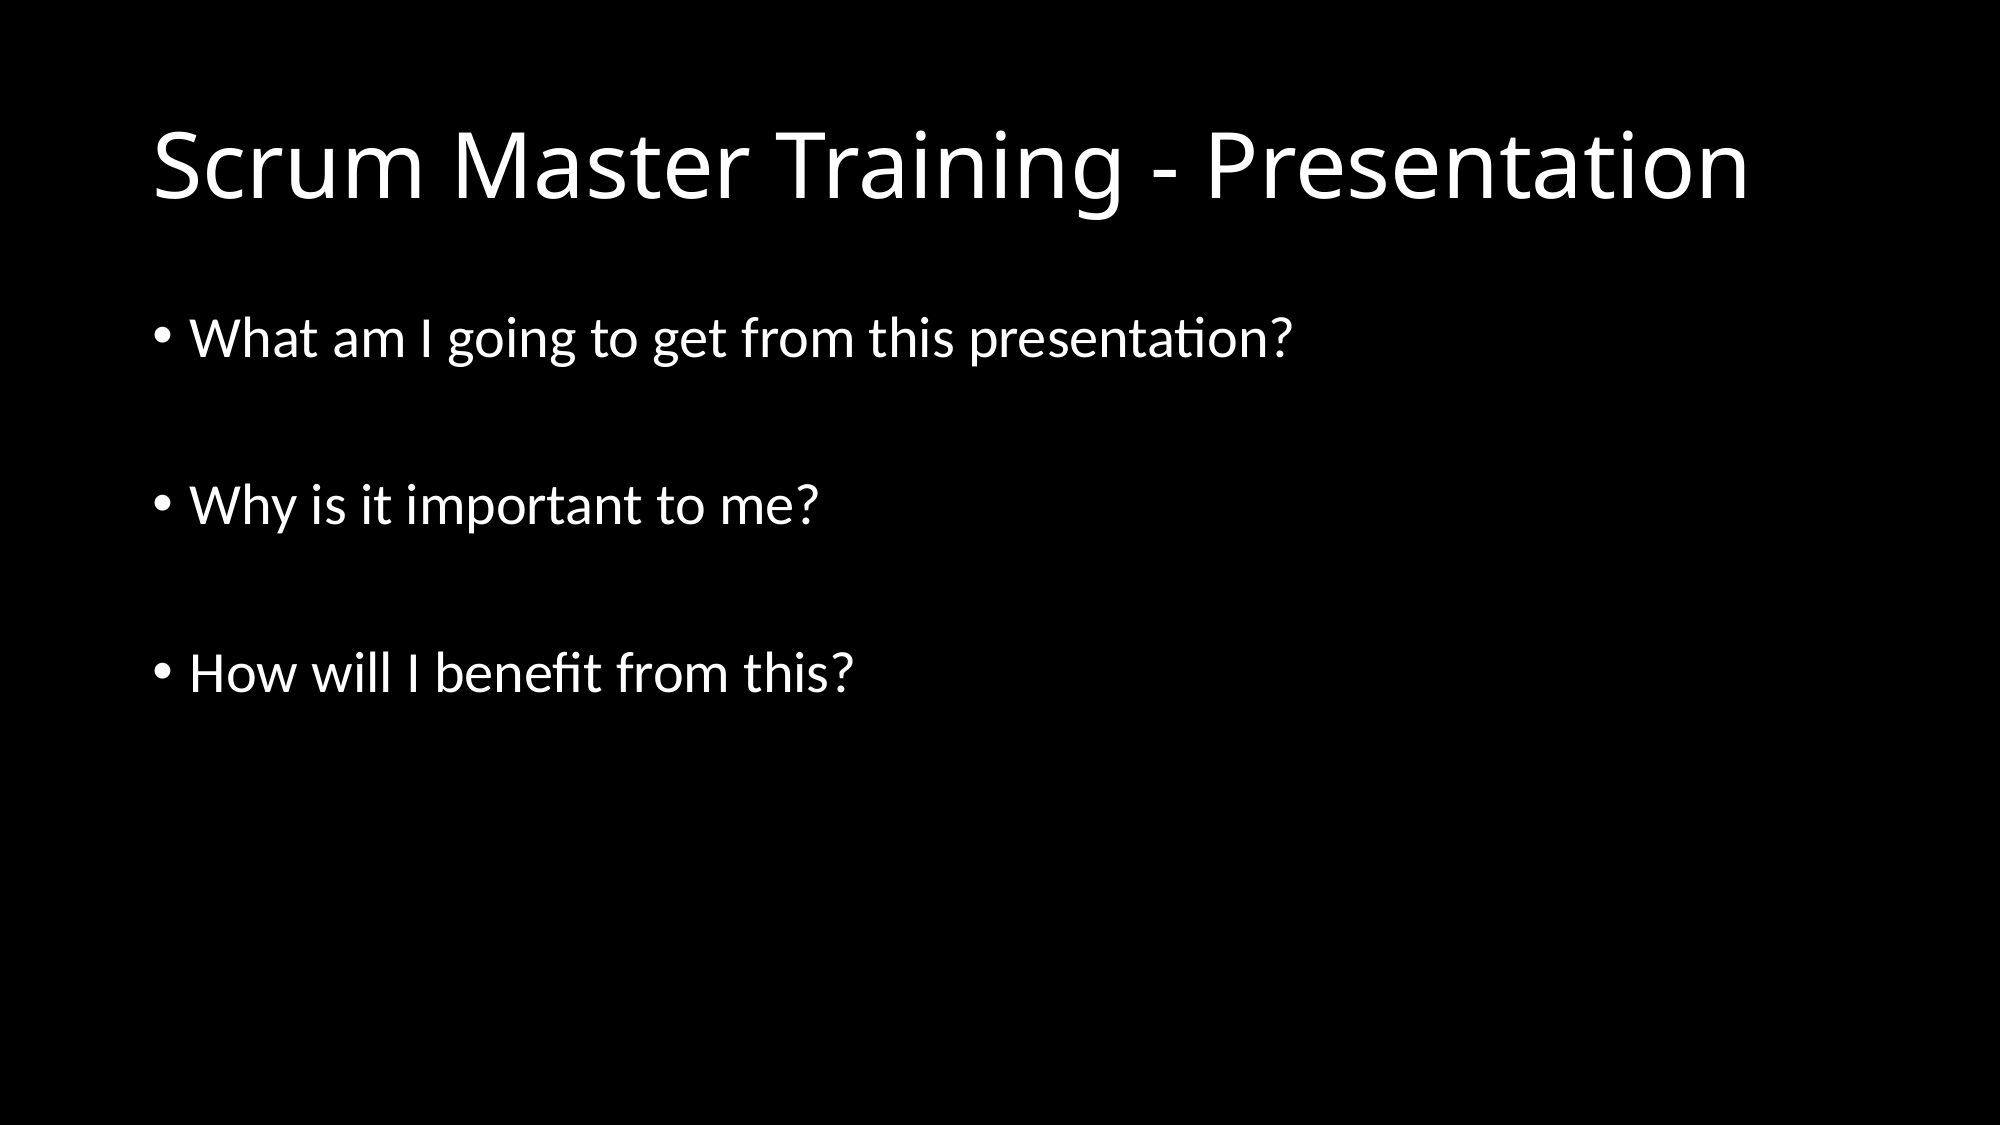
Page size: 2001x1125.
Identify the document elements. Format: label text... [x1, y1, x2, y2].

list What am I going to get from this presentation? Why is it important to me? How will I benefit from this? [137, 299, 1863, 1014]
title Scrum Master Training - Presentation [137, 59, 1863, 278]
